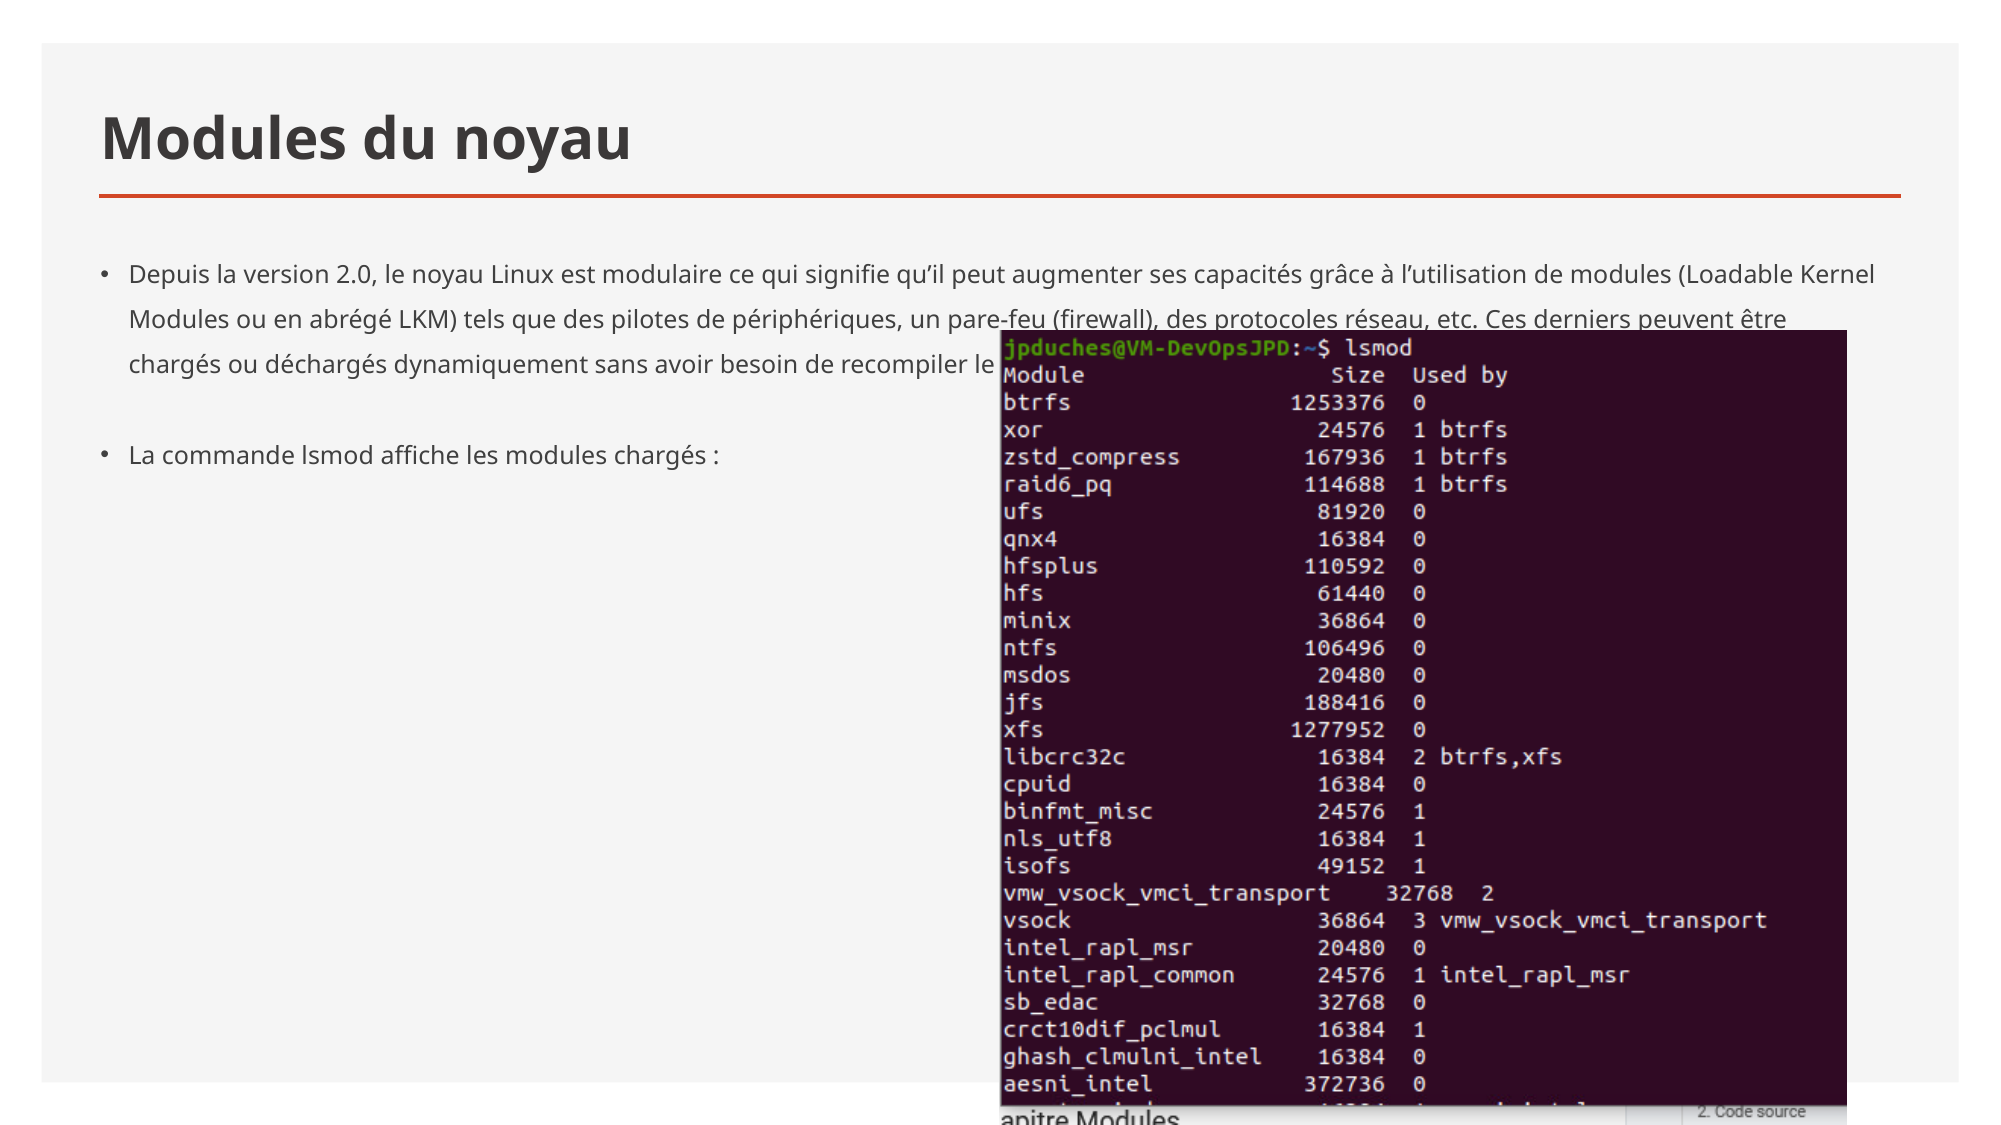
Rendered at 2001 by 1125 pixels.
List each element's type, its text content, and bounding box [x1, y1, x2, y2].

title Modules du noyau [85, 73, 1214, 179]
list Depuis la version 2.0, le noyau Linux est modulaire ce qui signifie qu’il peut augmenter ses capacités grâce à l’utilisation de modules (Loadable Kernel Modules ou en abrégé LKM) tels que des pilotes de périphériques, un pare-feu (firewall), des protocoles réseau, etc. Ces derniers peuvent être chargés ou déchargés dynamiquement sans avoir besoin de recompiler le noyau. La commande lsmod affiche les modules chargés : [85, 236, 1894, 889]
picture [999, 330, 1847, 1125]
